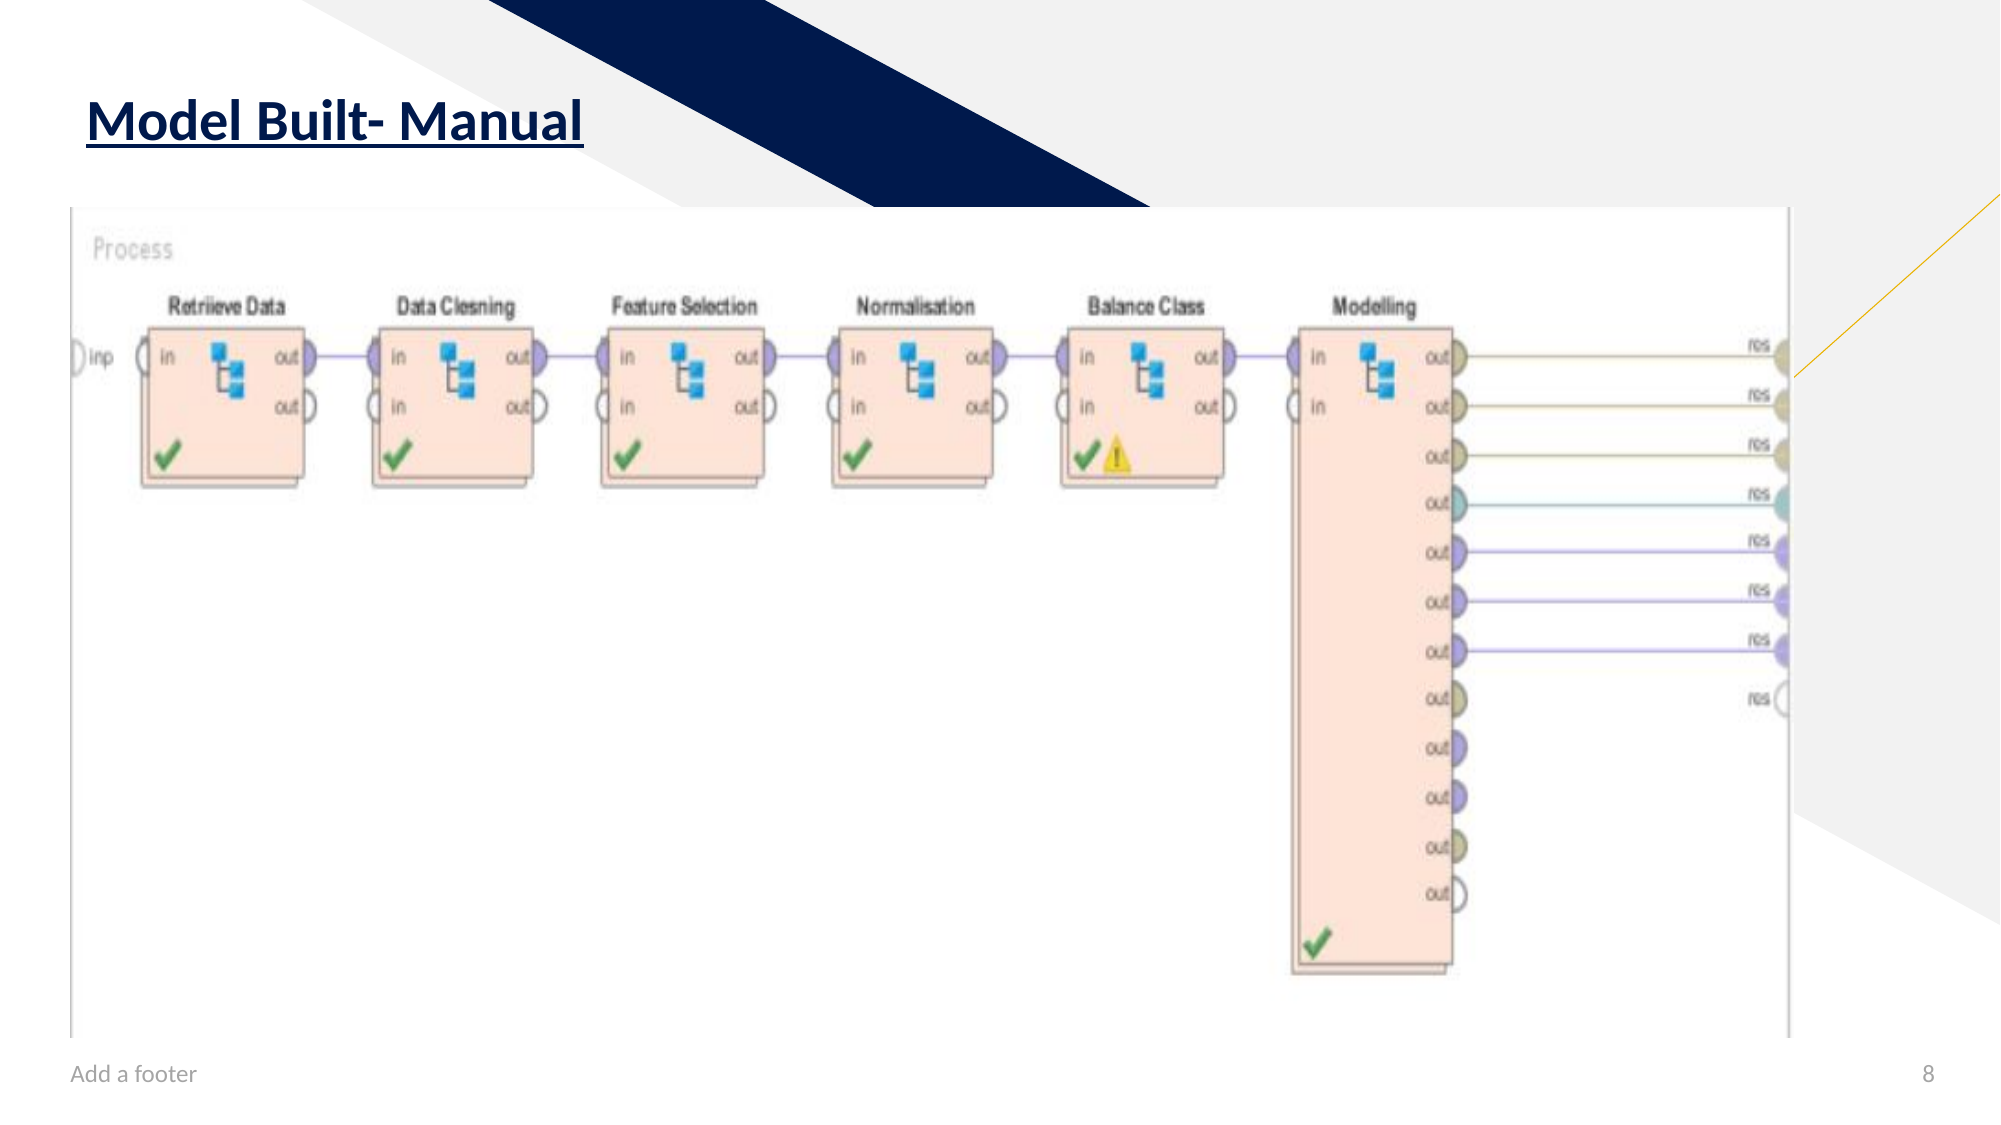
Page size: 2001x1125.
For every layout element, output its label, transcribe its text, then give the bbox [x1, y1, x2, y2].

picture [70, 207, 1794, 1038]
title Model Built- Manual [71, 32, 1276, 154]
slide_number 8 [1828, 1042, 1950, 1103]
footer Add a footer [55, 1042, 731, 1103]
